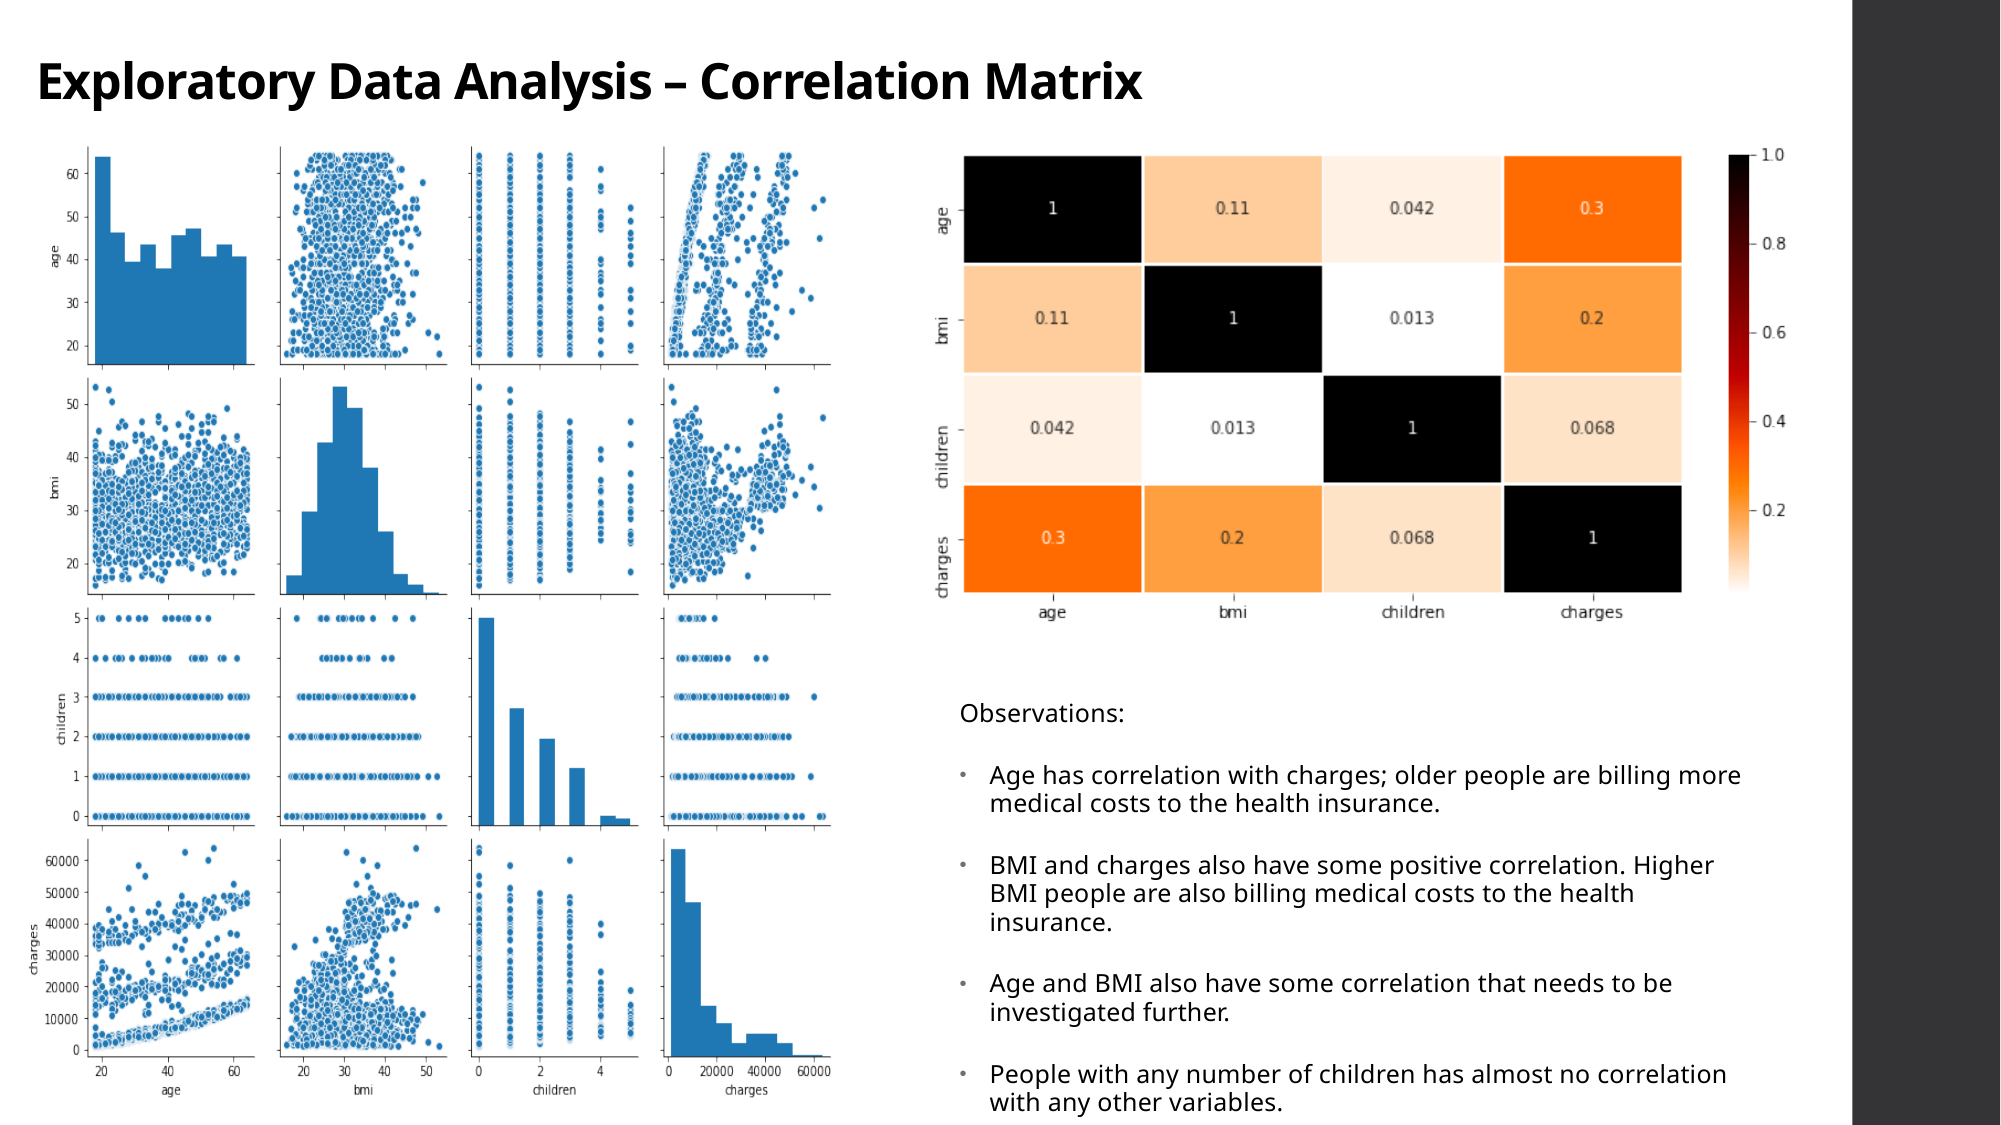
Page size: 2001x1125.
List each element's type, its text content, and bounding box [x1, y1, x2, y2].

title Exploratory Data Analysis – Correlation Matrix [21, 31, 1662, 119]
picture [20, 137, 838, 1107]
picture [924, 137, 1799, 633]
list Observations: Age has correlation with charges; older people are billing more medical costs to the health insurance. BMI and charges also have some positive correlation. Higher BMI people are also billing medical costs to the health insurance. Age and BMI also have some correlation that needs to be investigated further. People with any number of children has almost no correlation with any other variables. [944, 692, 1778, 1094]
